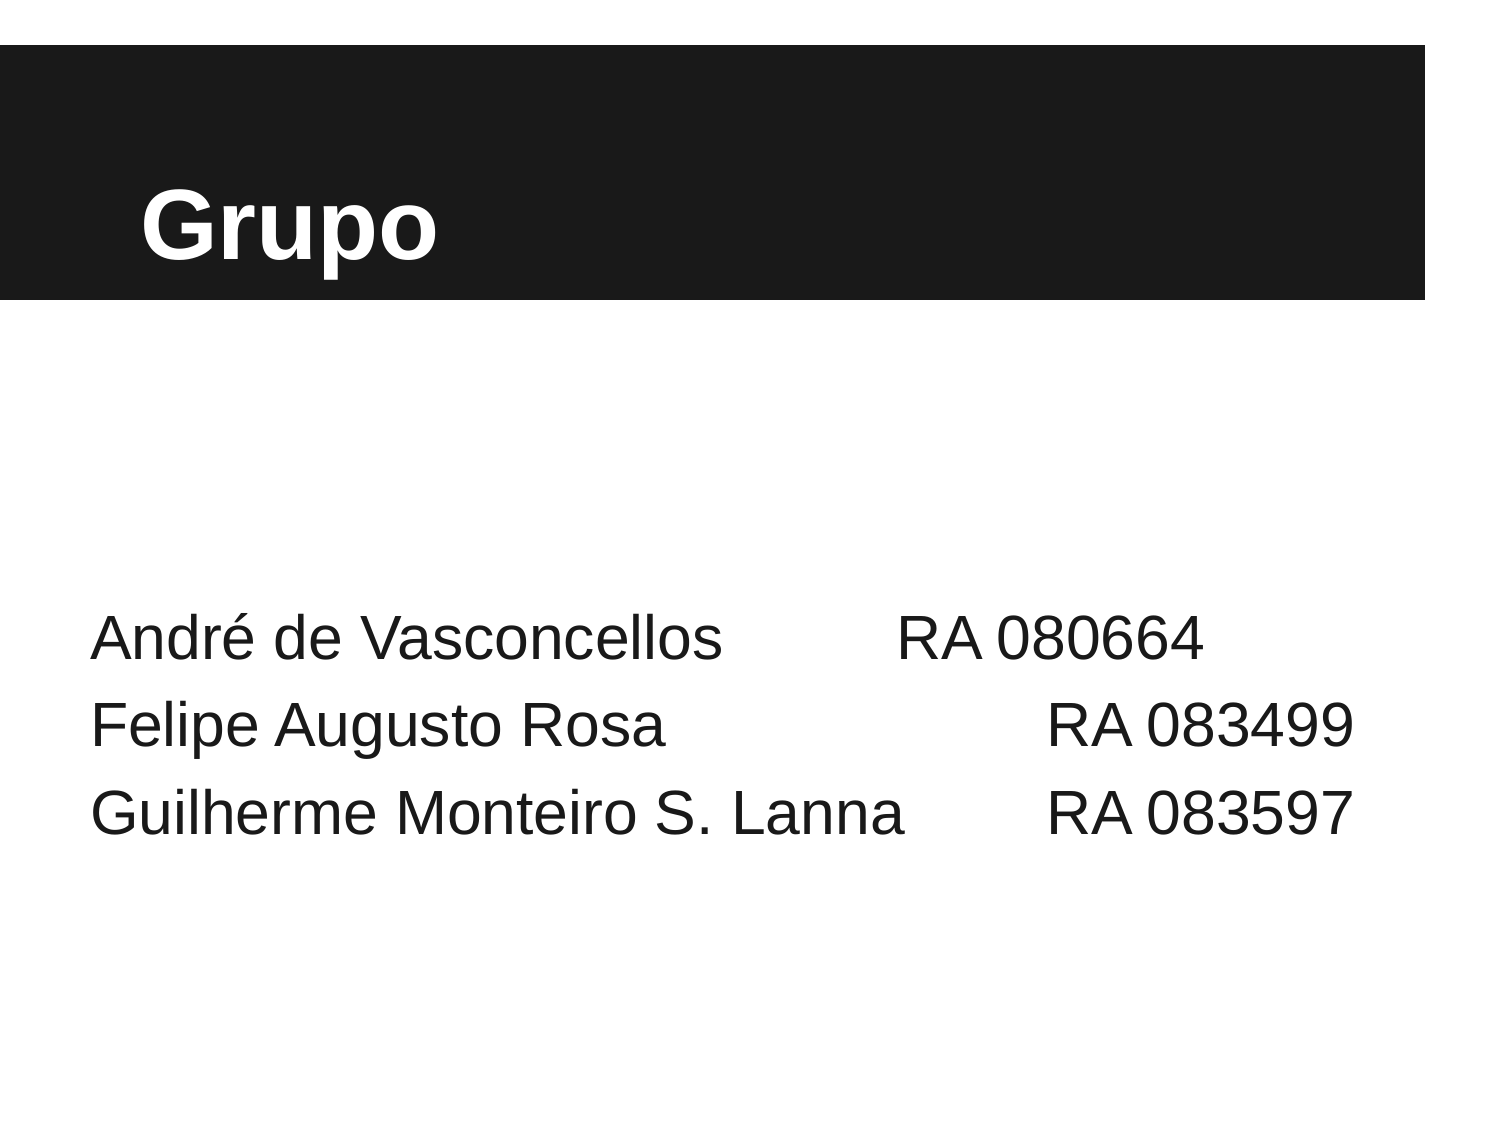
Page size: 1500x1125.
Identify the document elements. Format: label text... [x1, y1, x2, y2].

list André de Vasconcellos RA 080664 Felipe Augusto Rosa RA 083499 Guilherme Monteiro S. Lanna RA 083597 [75, 319, 1425, 1078]
title Grupo [75, 45, 1425, 295]
